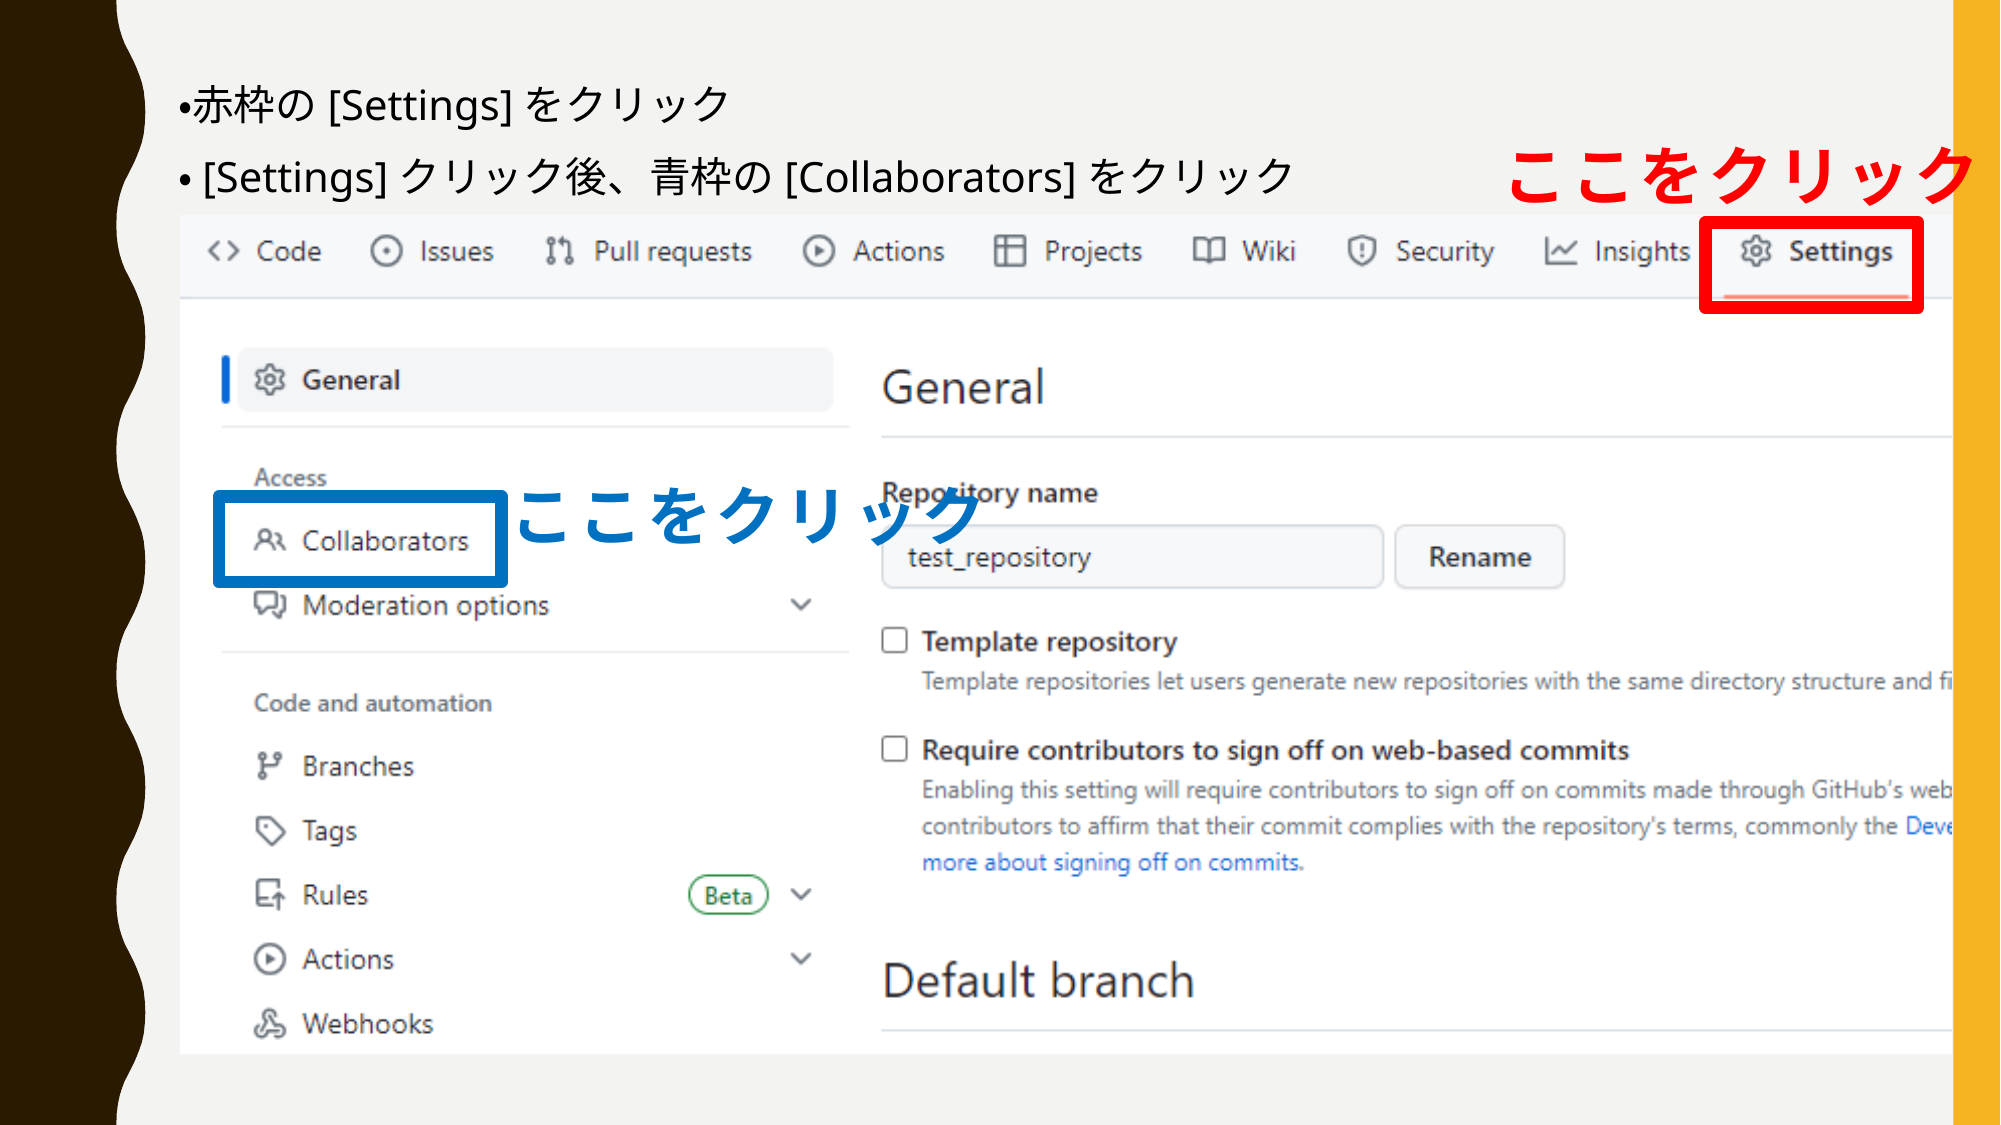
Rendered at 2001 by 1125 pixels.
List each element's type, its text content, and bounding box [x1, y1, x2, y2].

text_box ・赤枠の[Settings]をクリック [163, 71, 1151, 137]
text_box ・[Settings]クリック後、青枠の[Collaborators]をクリック [163, 143, 1362, 209]
picture [180, 215, 1952, 1054]
text_box ここをクリック [1487, 136, 2000, 223]
